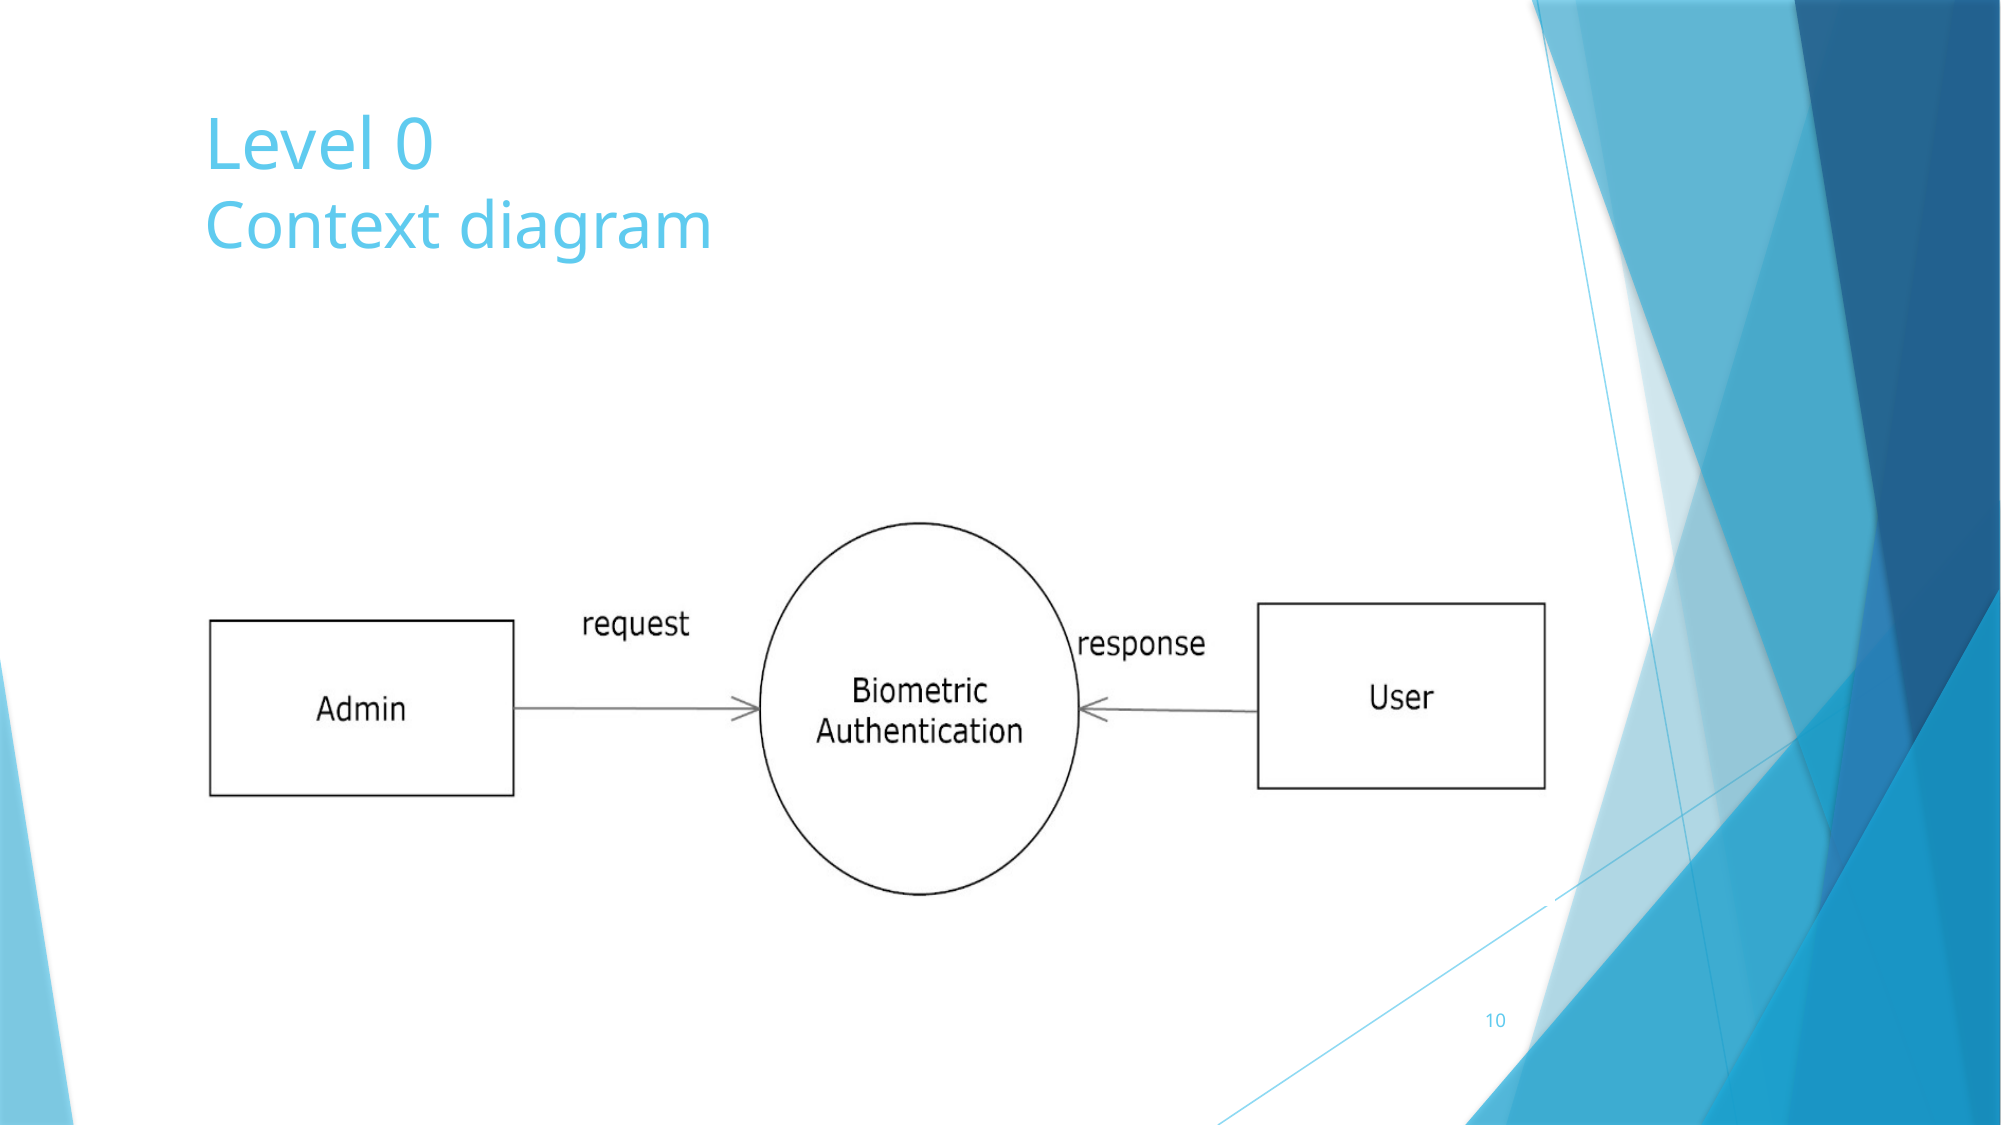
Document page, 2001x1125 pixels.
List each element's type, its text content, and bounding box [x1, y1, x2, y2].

picture [199, 511, 1556, 907]
slide_number 10 [1409, 991, 1522, 1051]
title Level 0 Context diagram [189, 89, 1600, 271]
